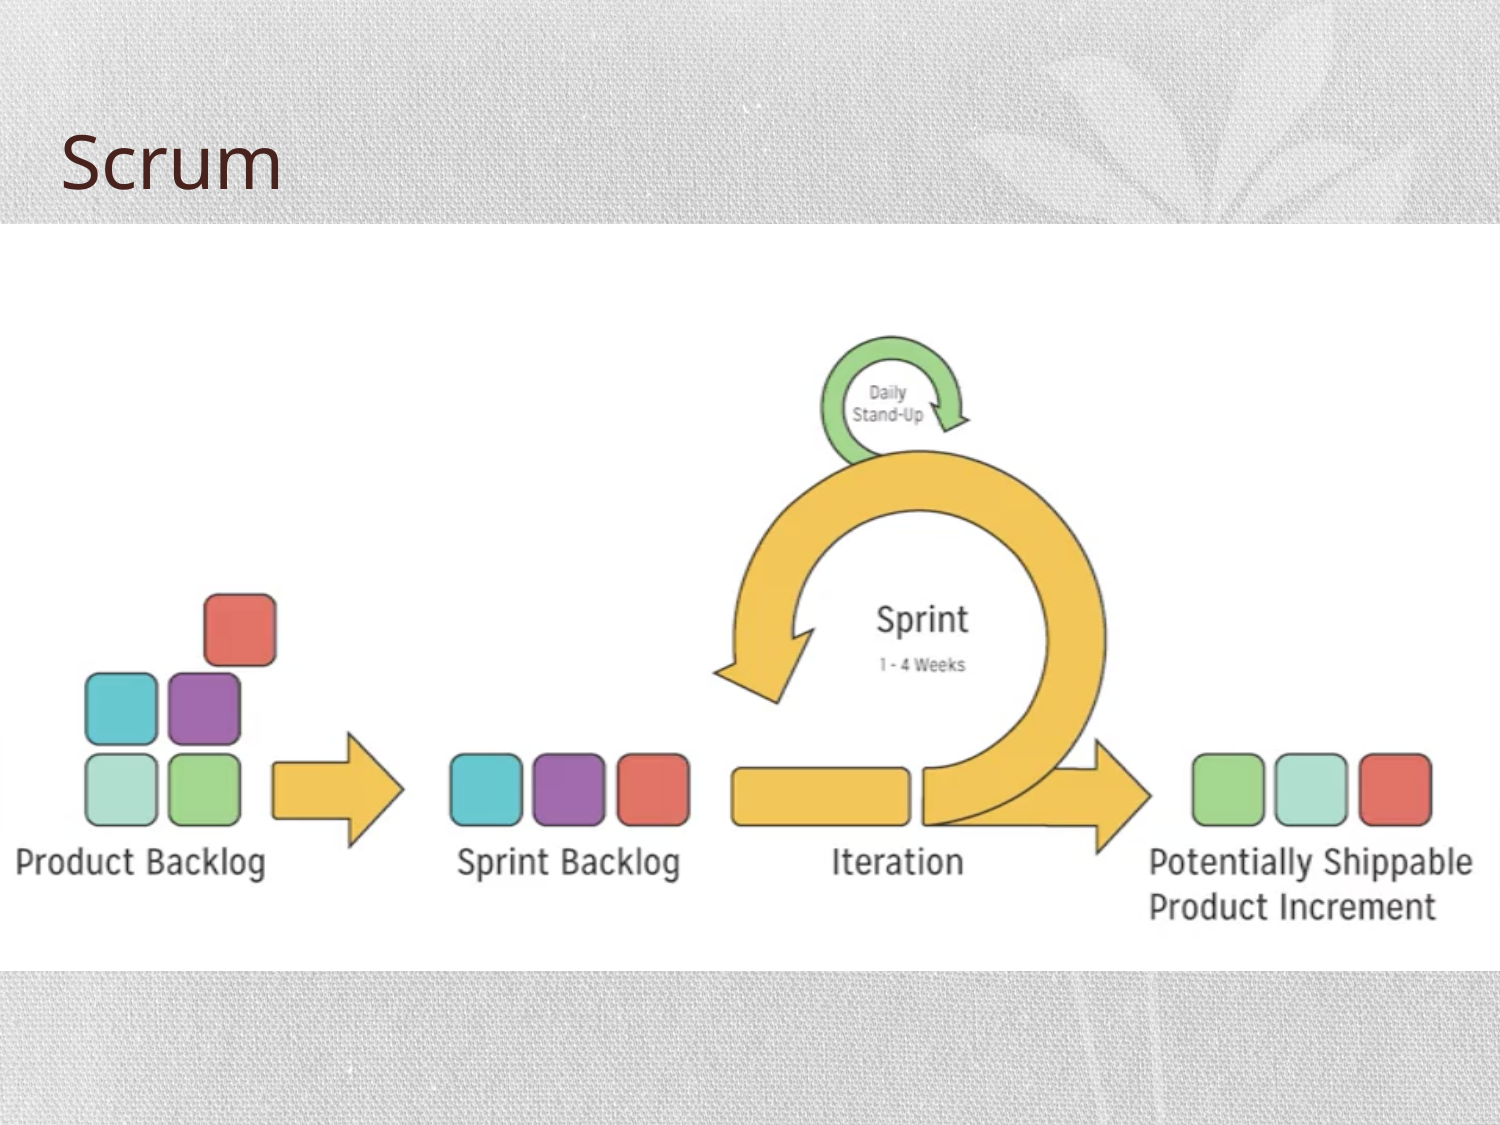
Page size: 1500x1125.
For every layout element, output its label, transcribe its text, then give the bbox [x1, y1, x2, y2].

picture [0, 223, 1500, 971]
title Scrum [45, 37, 1455, 213]
